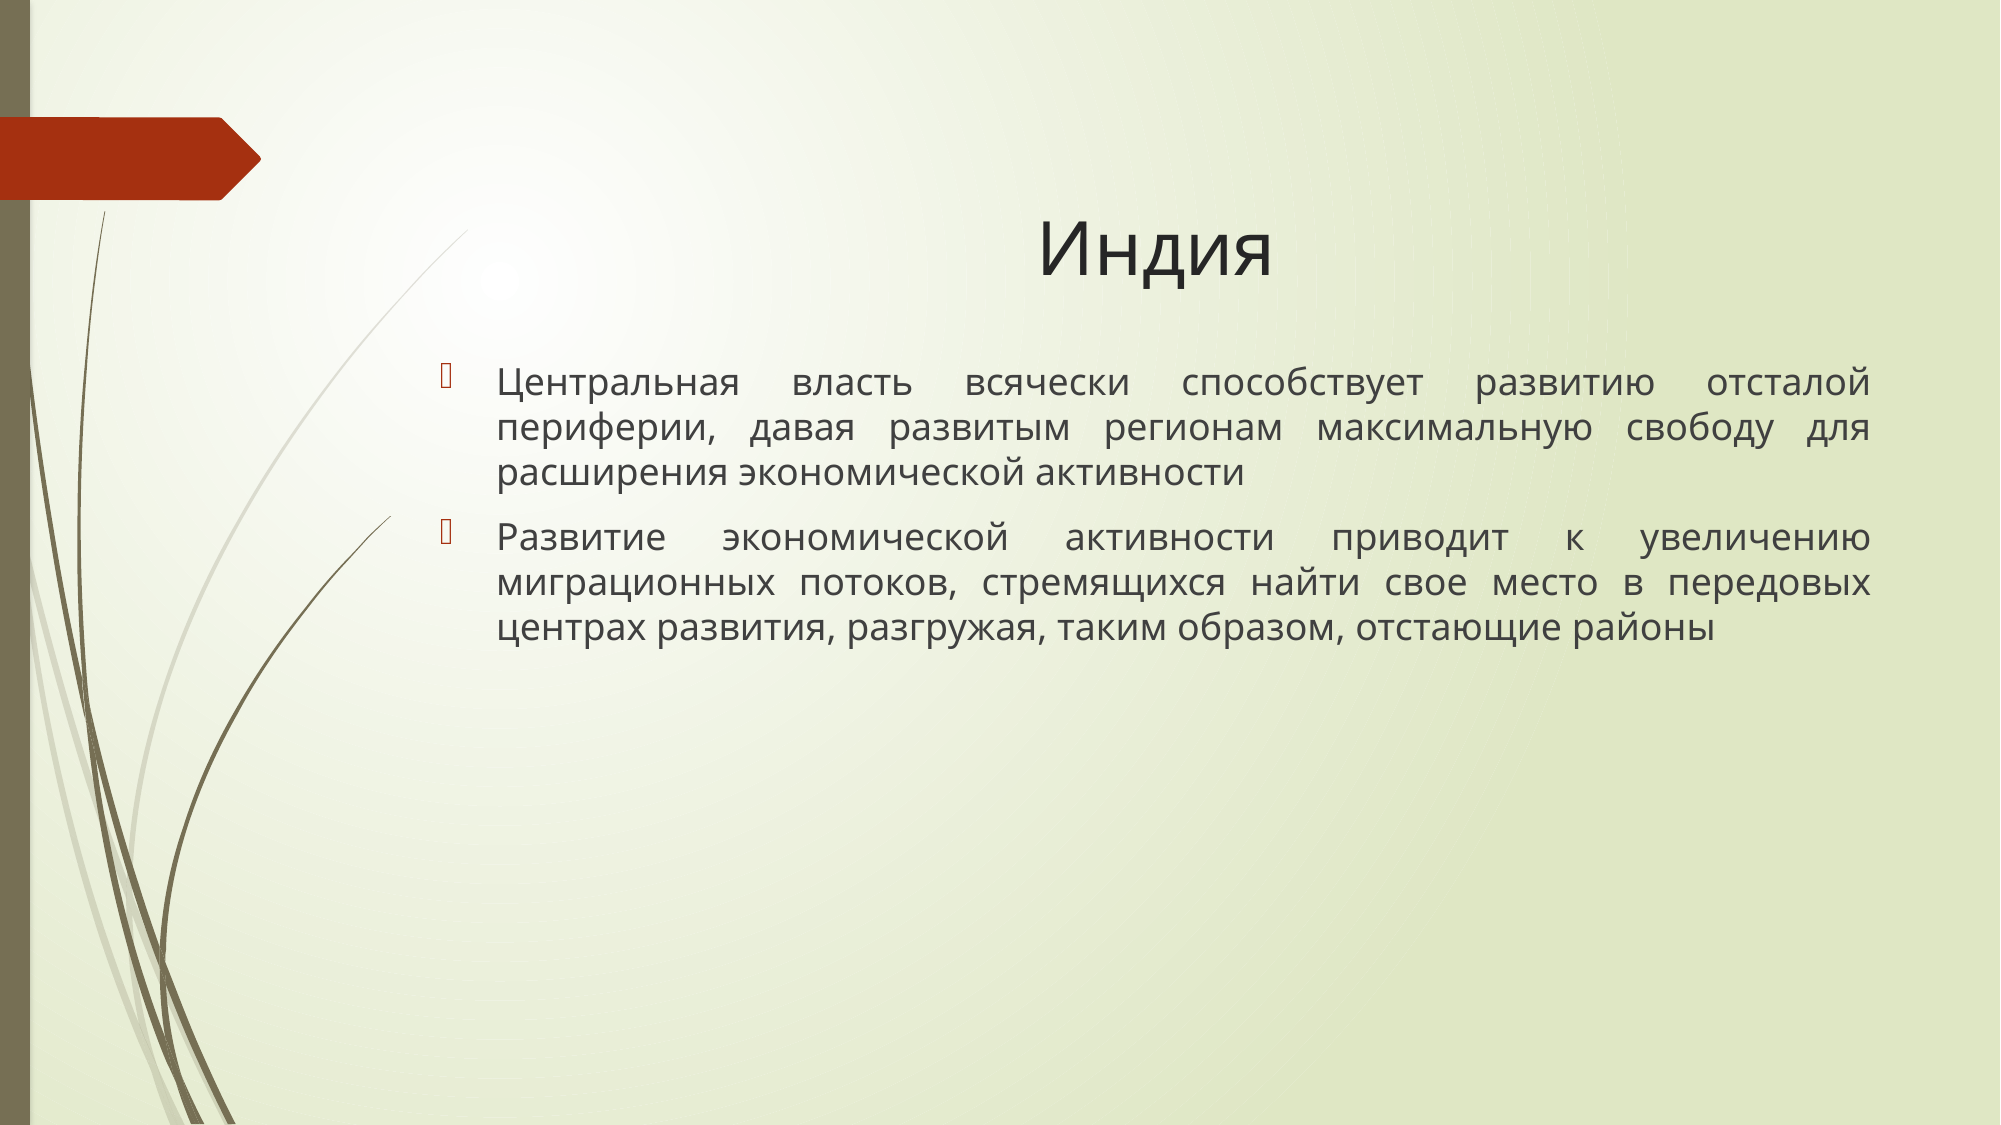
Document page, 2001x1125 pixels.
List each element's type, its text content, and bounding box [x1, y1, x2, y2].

title Индия [425, 102, 1888, 313]
list Центральная власть всячески способствует развитию отсталой периферии, давая развитым регионам максимальную свободу для расширения экономической активности Развитие экономической активности приводит к увеличению миграционных потоков, стремящихся найти свое место в передовых центрах развития, разгружая, таким образом, отстающие районы [424, 350, 1888, 970]
